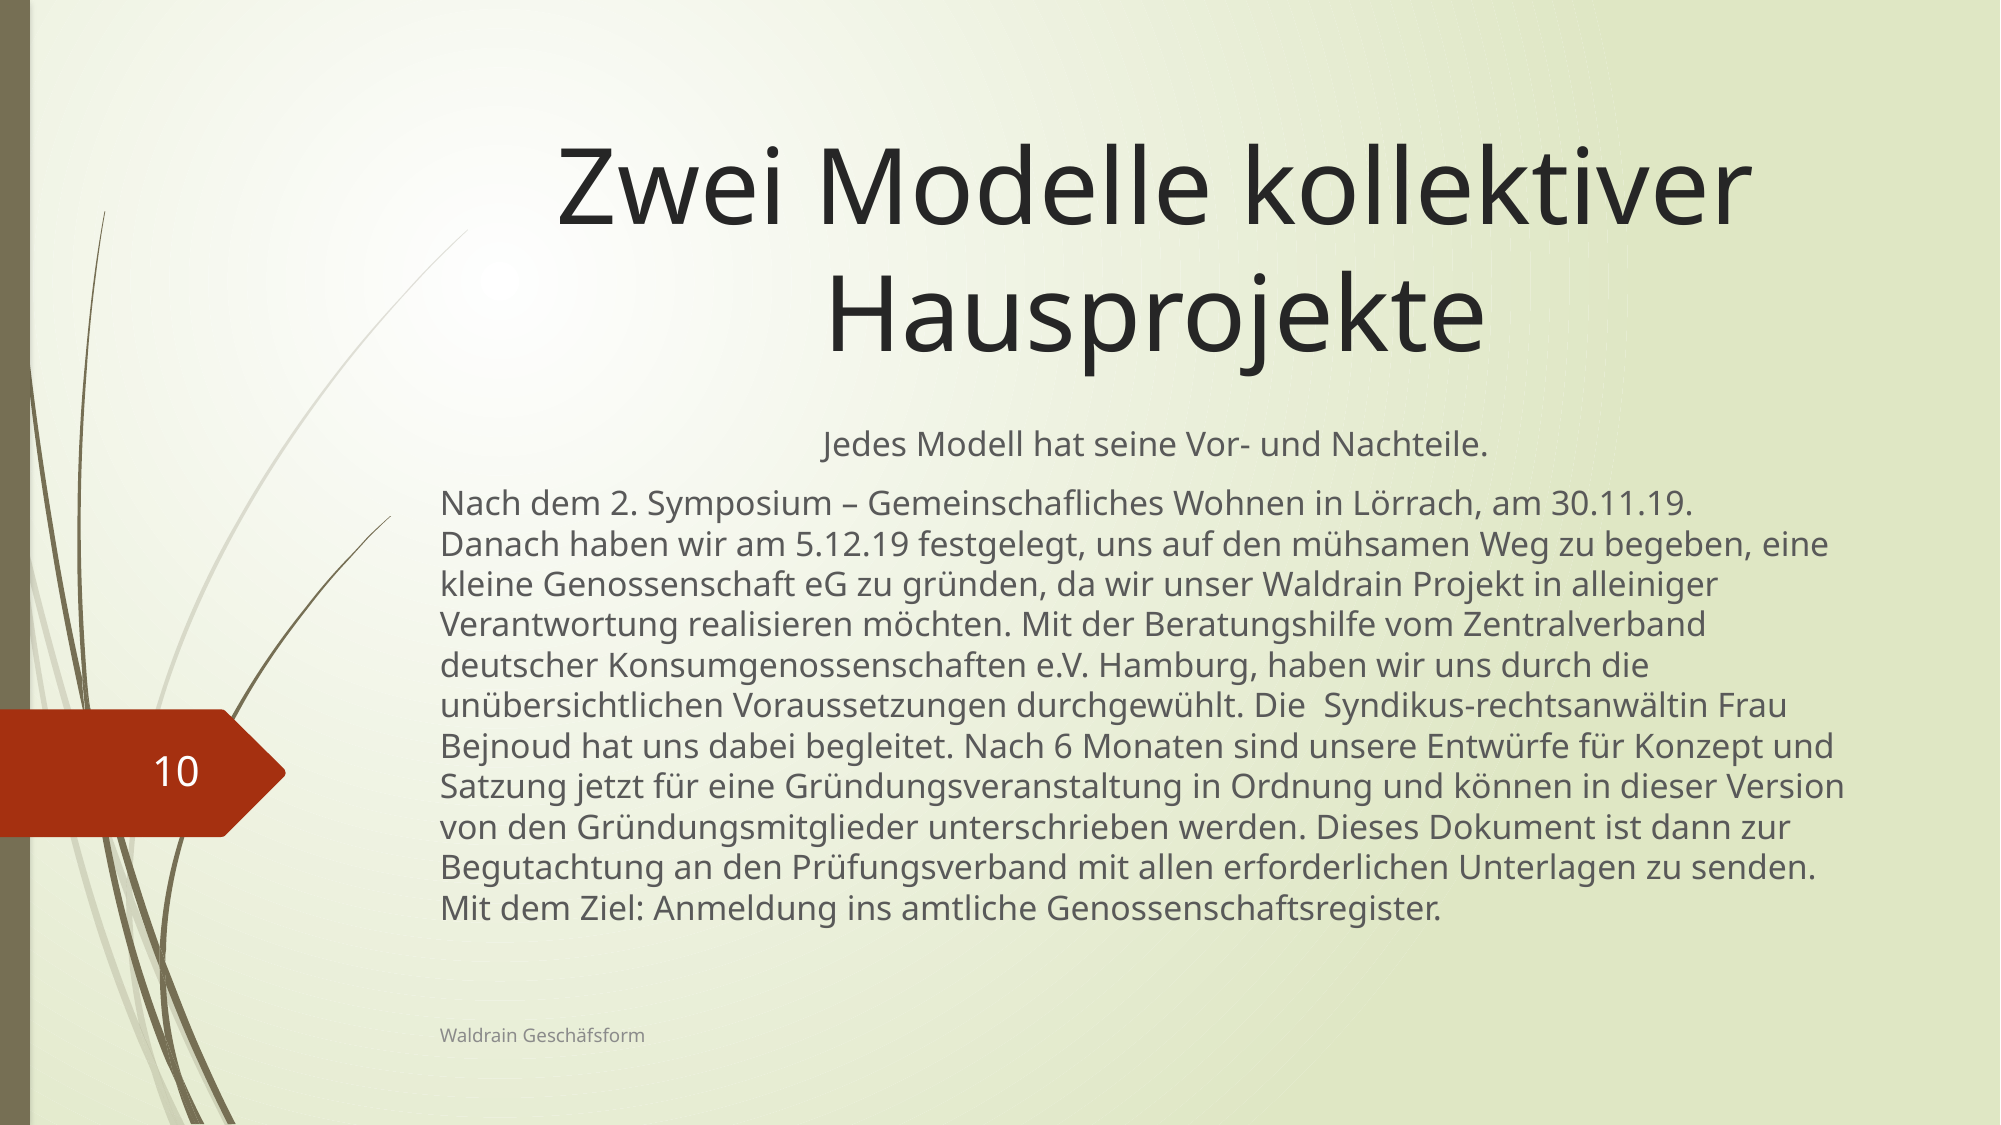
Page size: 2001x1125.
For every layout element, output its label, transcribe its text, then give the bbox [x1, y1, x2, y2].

subtitle Jedes Modell hat seine Vor- und Nachteile. Nach dem 2. Symposium – Gemeinschafliches Wohnen in Lörrach, am 30.11.19. Danach haben wir am 5.12.19 festgelegt, uns auf den mühsamen Weg zu begeben, eine kleine Genossenschaft eG zu gründen, da wir unser Waldrain Projekt in alleiniger Verantwortung realisieren möchten. Mit der Beratungshilfe vom Zentralverband deutscher Konsumgenossenschaften e.V. Hamburg, haben wir uns durch die unübersichtlichen Voraussetzungen durchgewühlt. Die Syndikus-rechtsanwältin Frau Bejnoud hat uns dabei begleitet. Nach 6 Monaten sind unsere Entwürfe für Konzept und Satzung jetzt für eine Gründungsveranstaltung in Ordnung und können in dieser Version von den Gründungsmitglieder unterschrieben werden. Dieses Dokument ist dann zur Begutachtung an den Prüfungsverband mit allen erforderlichen Unterlagen zu senden. Mit dem Ziel: Anmeldung ins amtliche Genossenschaftsregister. [424, 415, 1888, 969]
title Zwei Modelle kollektiver Hausprojekte [424, 109, 1888, 381]
footer Waldrain Geschäfsform [424, 1006, 1675, 1067]
slide_number 10 [87, 743, 216, 803]
